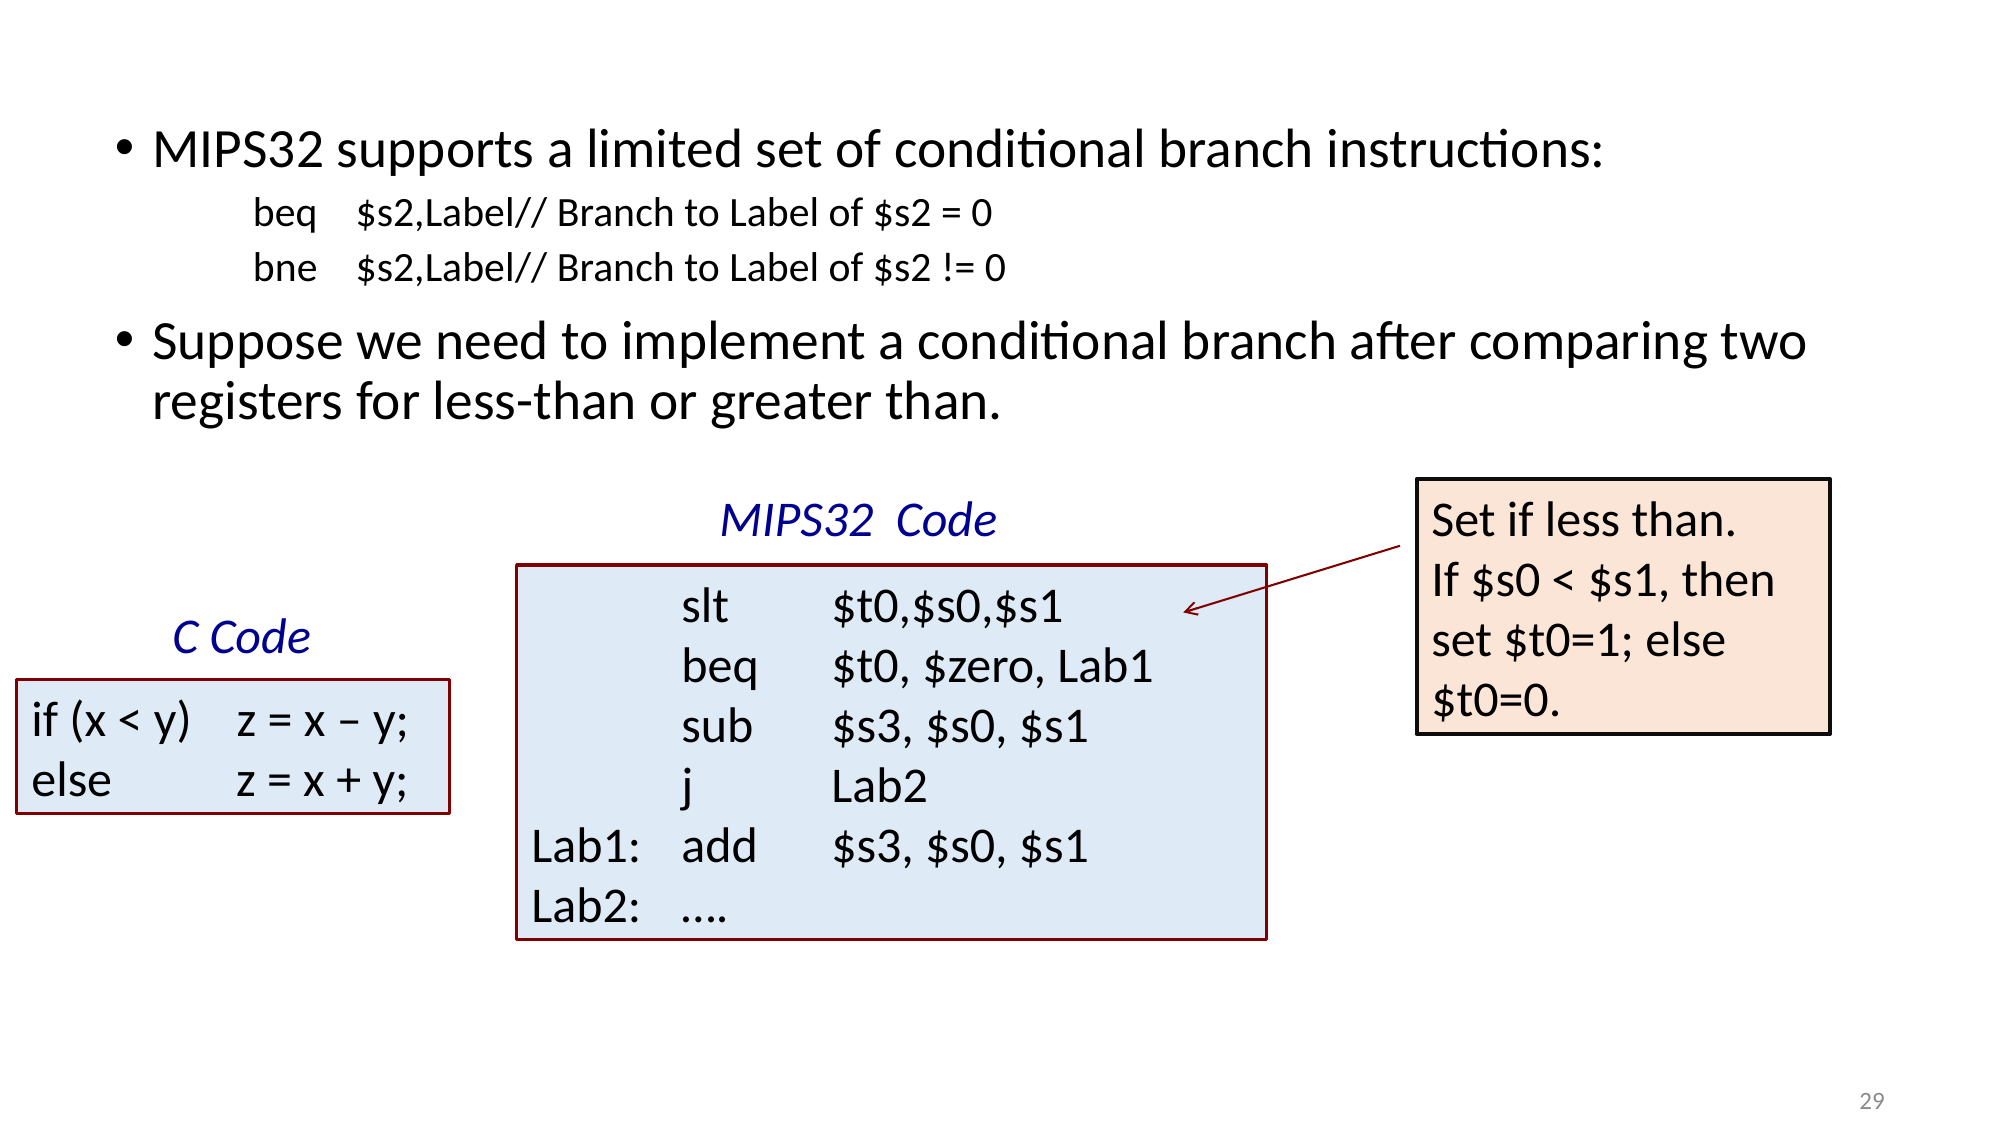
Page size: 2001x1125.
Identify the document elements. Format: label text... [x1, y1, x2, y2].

text_box Set if less than. If $s0 < $s1, then set $t0=1; else $t0=0. [1416, 479, 1830, 734]
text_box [1183, 545, 1400, 613]
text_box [516, 479, 1267, 944]
slide_number 29 [1433, 1069, 1900, 1125]
list MIPS32 supports a limited set of conditional branch instructions: beq $s2,Label // Branch to Label of $s2 = 0 bne $s2,Label // Branch to Label of $s2 != 0 Suppose we need to implement a conditional branch after comparing two registers for less-than or greater than. [99, 112, 1900, 963]
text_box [16, 595, 450, 816]
